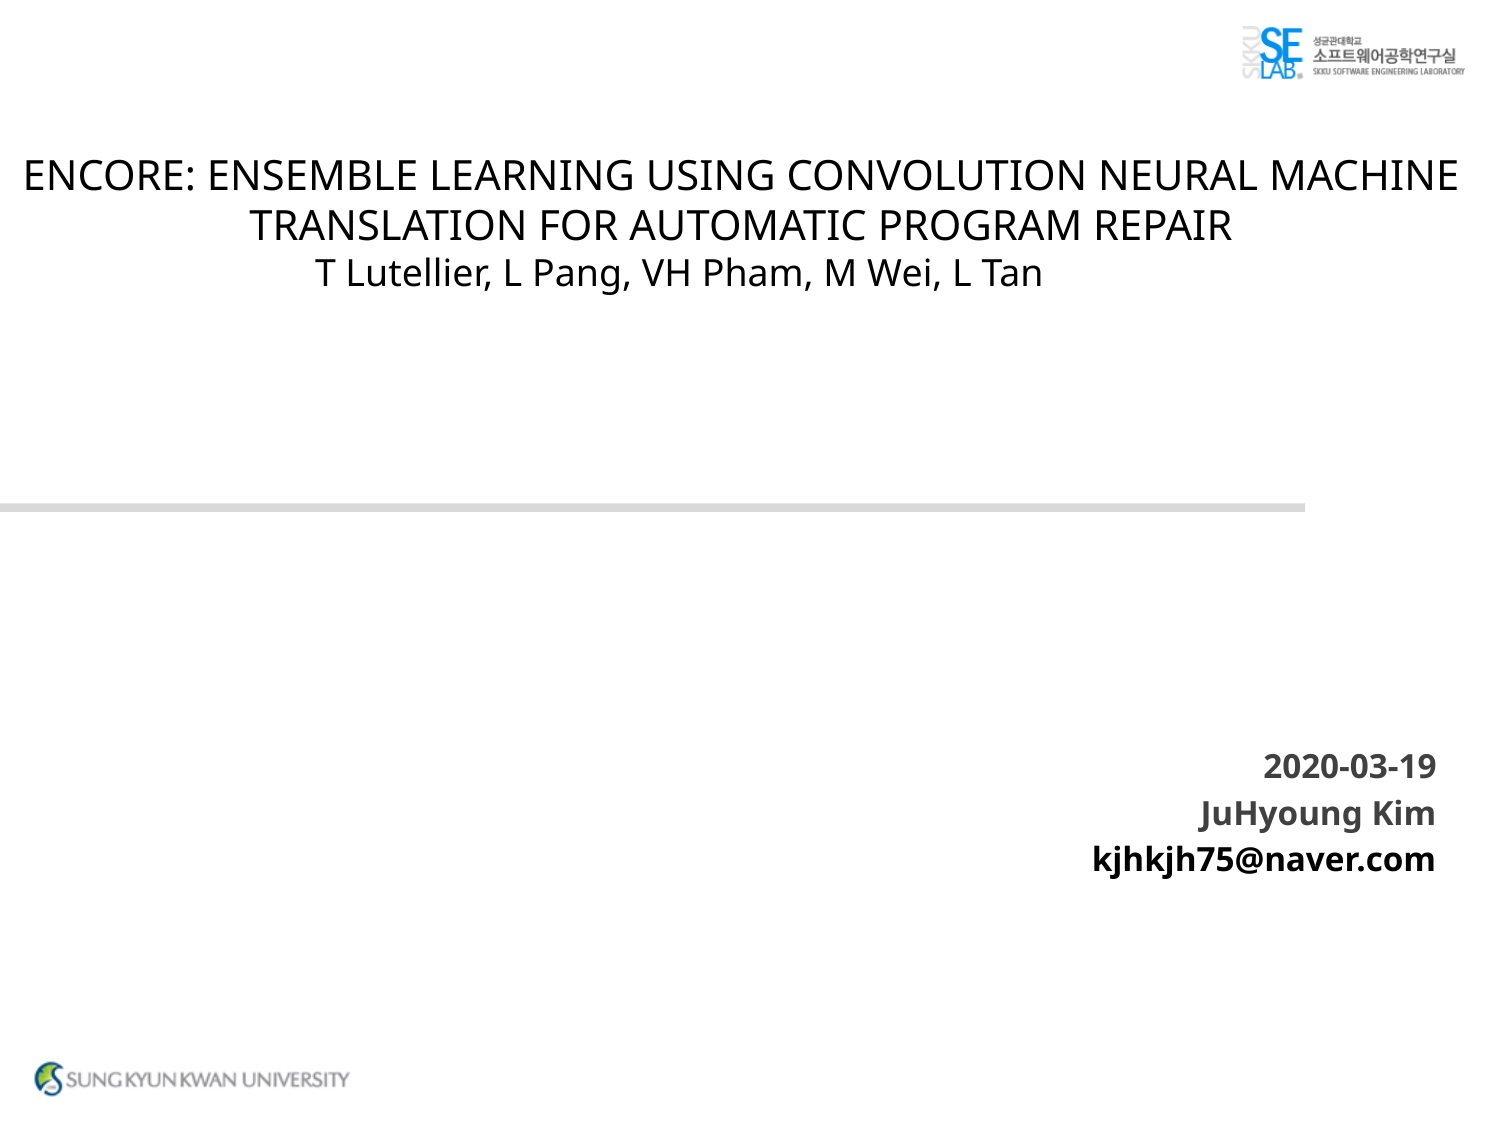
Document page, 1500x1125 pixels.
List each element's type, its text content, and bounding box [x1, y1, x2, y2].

text_box 2020-03-19 JuHyoung Kim kjhkjh75@naver.com [853, 738, 1445, 1125]
picture [17, 1046, 366, 1110]
picture [1198, 1, 1500, 106]
text_box [47, 392, 1445, 513]
text_box ENCORE: ENSEMBLE LEARNING USING CONVOLUTION NEURAL MACHINE TRANSLATION FOR AUTOMATIC PROGRAM REPAIR T Lutellier, L Pang, VH Pham, M Wei, L Tan [0, 141, 1483, 392]
